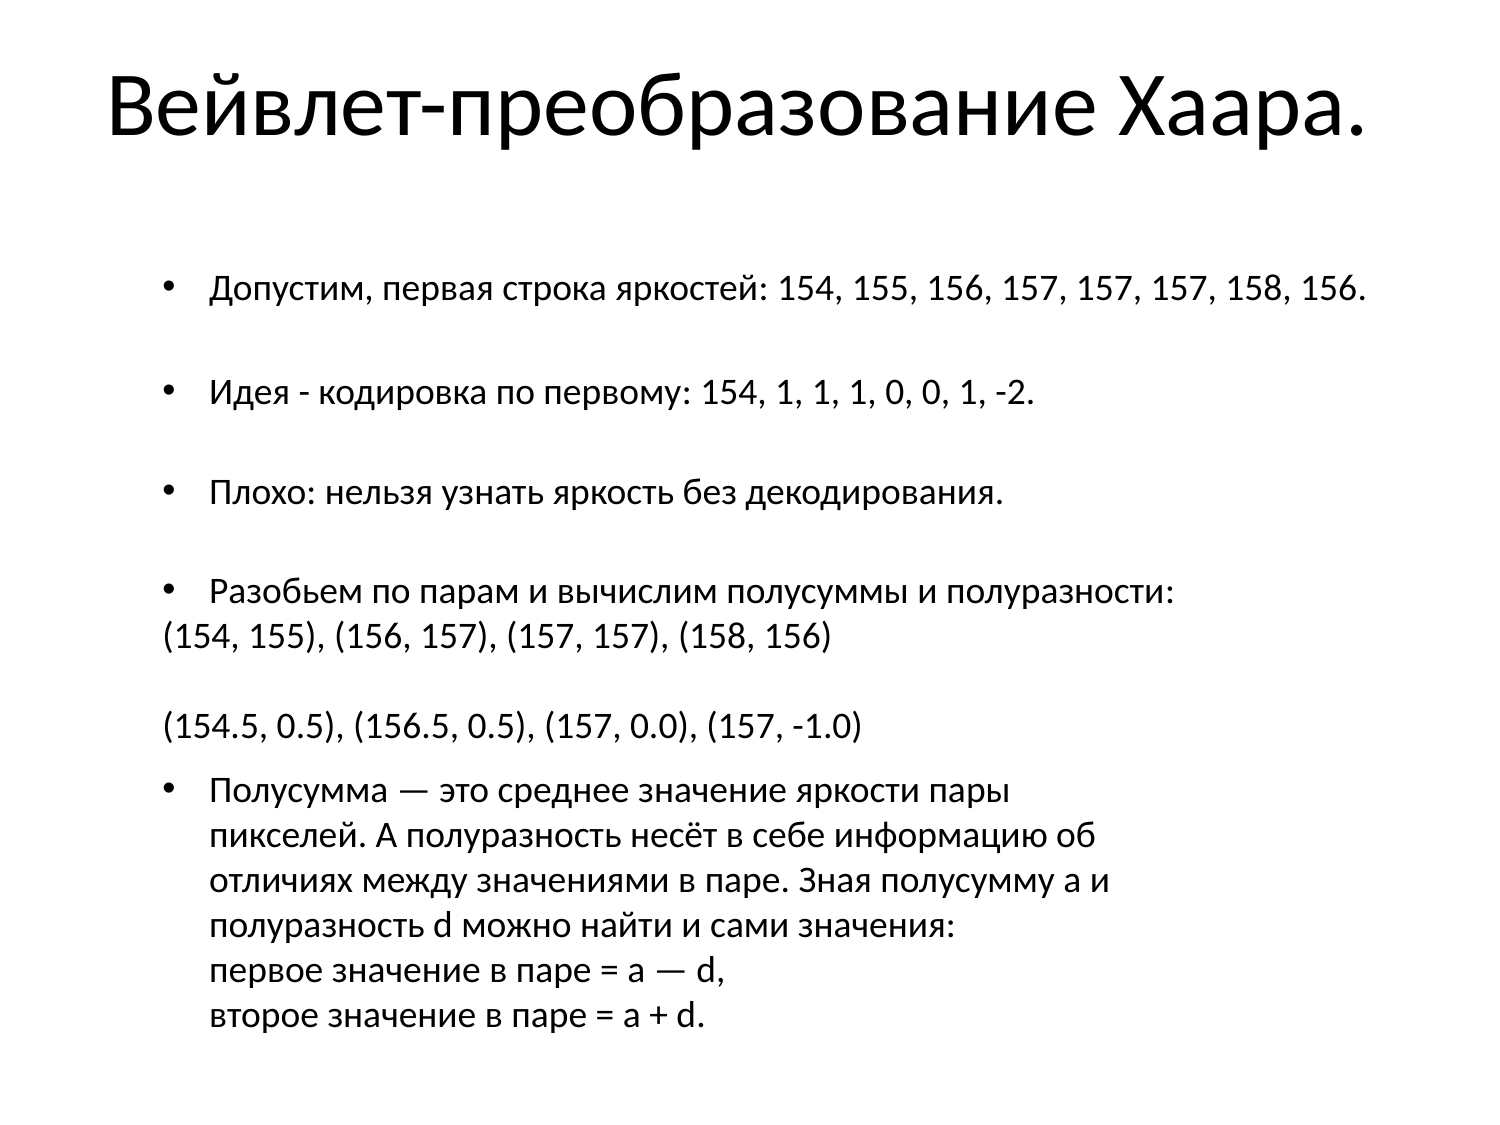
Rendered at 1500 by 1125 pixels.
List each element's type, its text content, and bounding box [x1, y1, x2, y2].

text_box Полусумма — это среднее значение яркости пары пикселей. А полуразность несёт в себе информацию об отличиях между значениями в паре. Зная полусумму a и полуразность d можно найти и сами значения: первое значение в паре = a — d, второе значение в паре = a + d. [147, 757, 1176, 1043]
text_box Разобьем по парам и вычислим полусуммы и полуразности: (154, 155), (156, 157), (157, 157), (158, 156) (154.5, 0.5), (156.5, 0.5), (157, 0.0), (157, -1.0) [147, 559, 1317, 754]
title Вейвлет-преобразование Хаара. [63, 22, 1414, 175]
text_box Допустим, первая строка яркостей: 154, 155, 156, 157, 157, 157, 158, 156. [147, 255, 1424, 315]
text_box Идея - кодировка по первому: 154, 1, 1, 1, 0, 0, 1, -2. [147, 360, 1424, 420]
text_box Плохо: нельзя узнать яркость без декодирования. [147, 460, 1400, 520]
